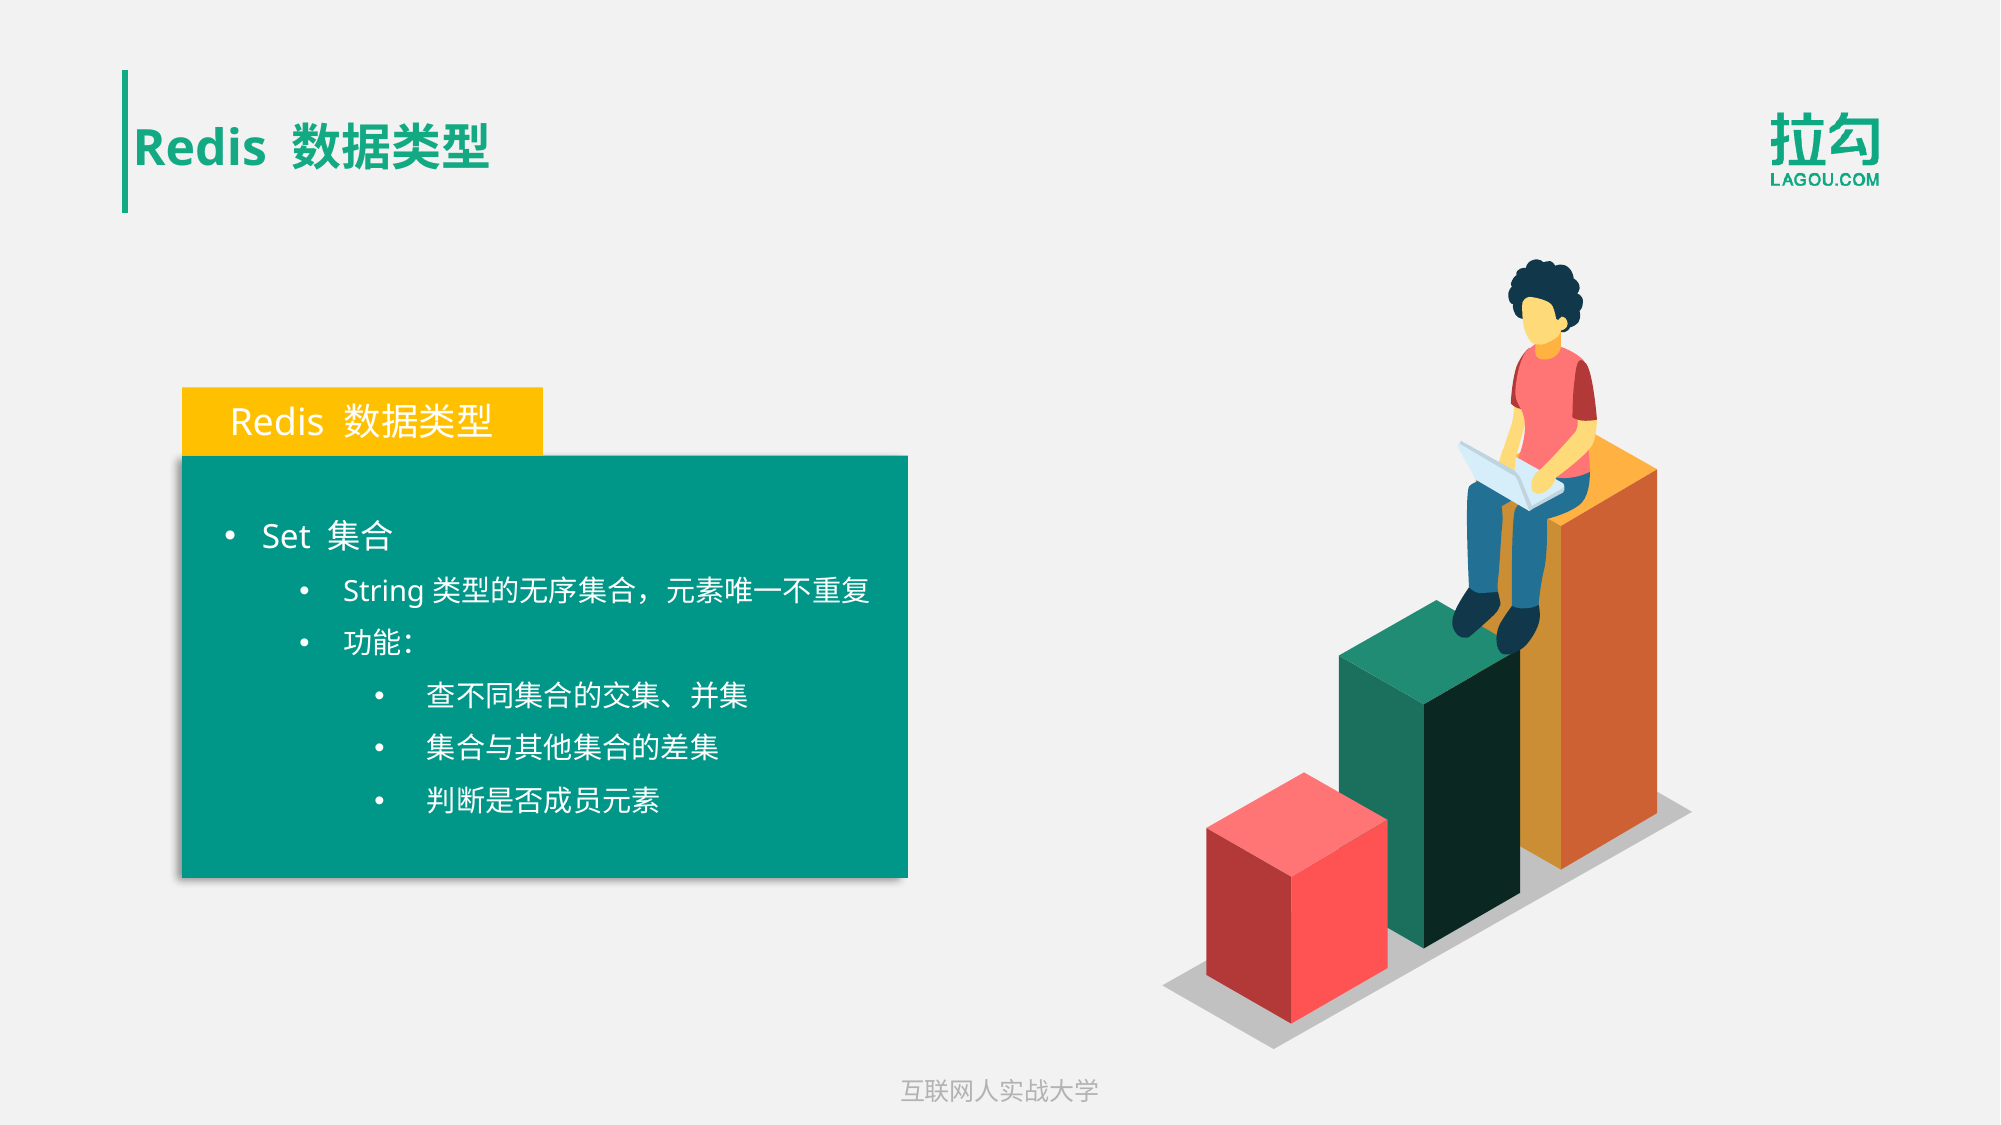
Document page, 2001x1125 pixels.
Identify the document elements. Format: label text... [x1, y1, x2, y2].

title Redis 数据类型 [124, 39, 1851, 259]
text_box [182, 455, 908, 878]
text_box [1161, 257, 1693, 1050]
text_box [181, 387, 544, 456]
picture [1851, 112, 1879, 186]
text_box Set 集合 String类型的无序集合，元素唯一不重复 功能： 查不同集合的交集、并集 集合与其他集合的差集 判断是否成员元素 [216, 512, 961, 897]
